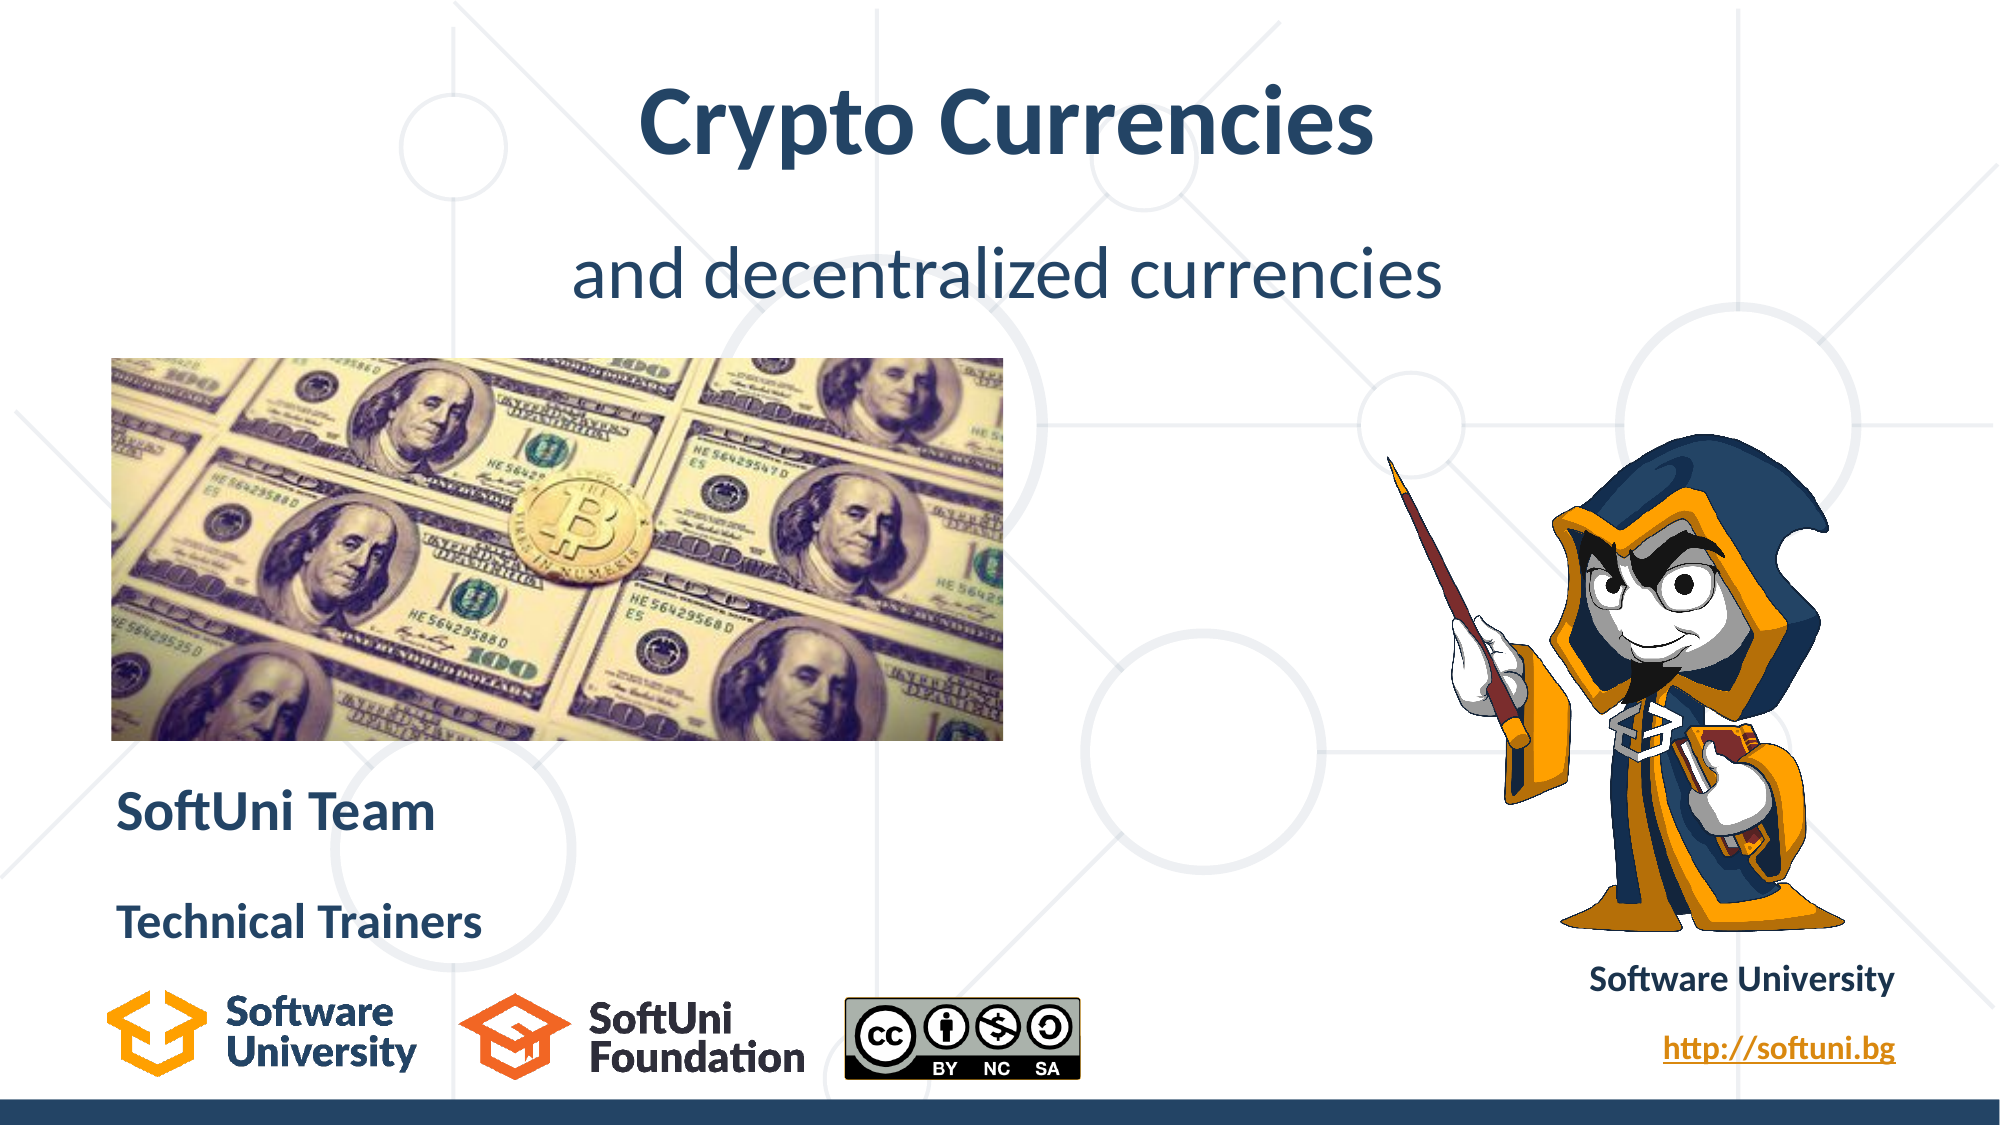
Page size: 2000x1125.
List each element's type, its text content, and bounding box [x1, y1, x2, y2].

list Software University [1417, 946, 1902, 1017]
picture [221, 990, 417, 1077]
list http://softuni.bg [1417, 1017, 1902, 1120]
picture [110, 358, 1004, 741]
list SoftUni Team [110, 762, 595, 880]
list Technical Trainers [110, 880, 595, 954]
subtitle and decentralized currencies [109, 213, 1908, 359]
picture [845, 997, 1081, 1079]
title Crypto Currencies [109, 41, 1908, 187]
picture [458, 993, 804, 1080]
picture [1369, 389, 1890, 953]
picture [107, 990, 211, 1077]
